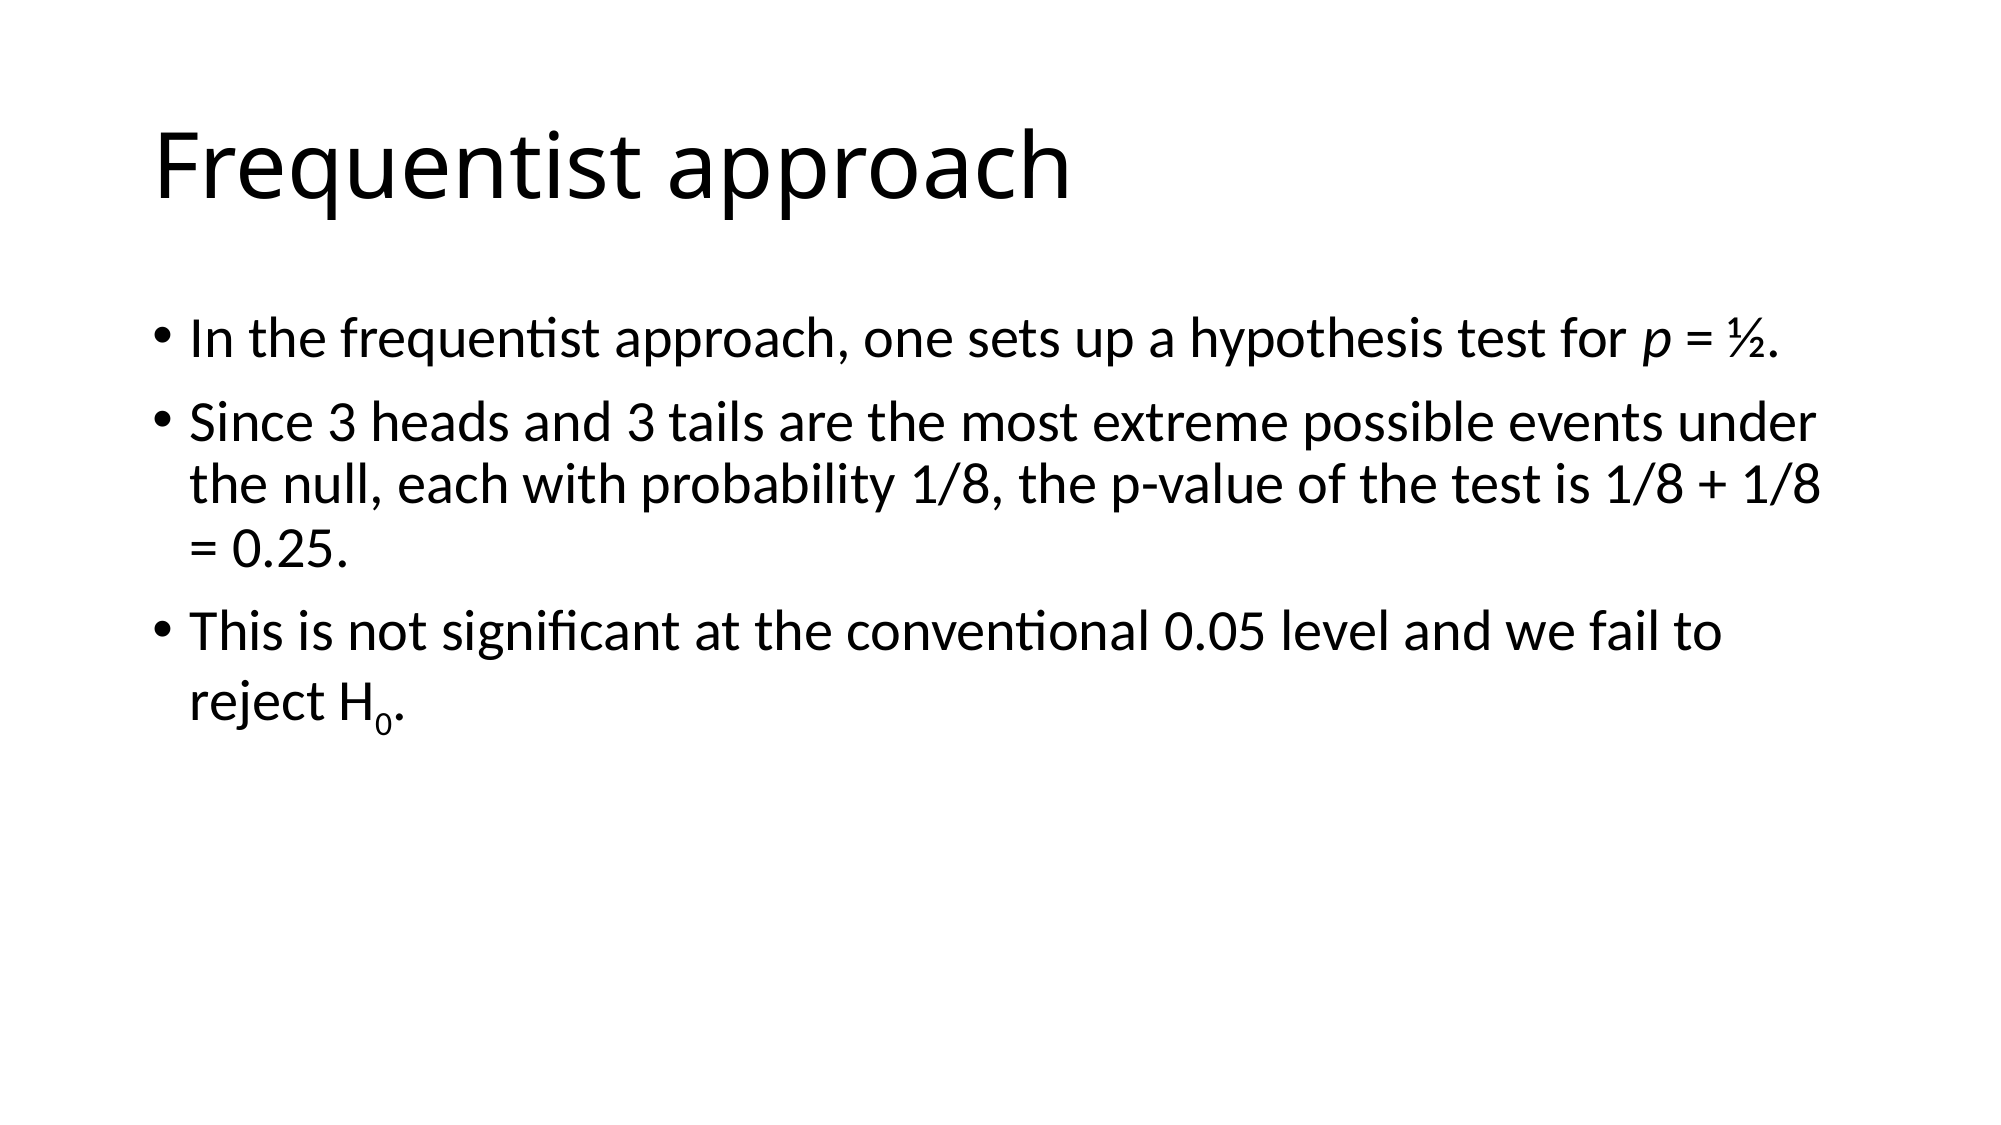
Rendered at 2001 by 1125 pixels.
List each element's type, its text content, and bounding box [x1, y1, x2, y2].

title Frequentist approach [137, 59, 1863, 278]
list In the frequentist approach, one sets up a hypothesis test for p = ½. Since 3 heads and 3 tails are the most extreme possible events under the null, each with probability 1/8, the p-value of the test is 1/8 + 1/8 = 0.25. This is not significant at the conventional 0.05 level and we fail to reject H0. [137, 299, 1863, 1014]
